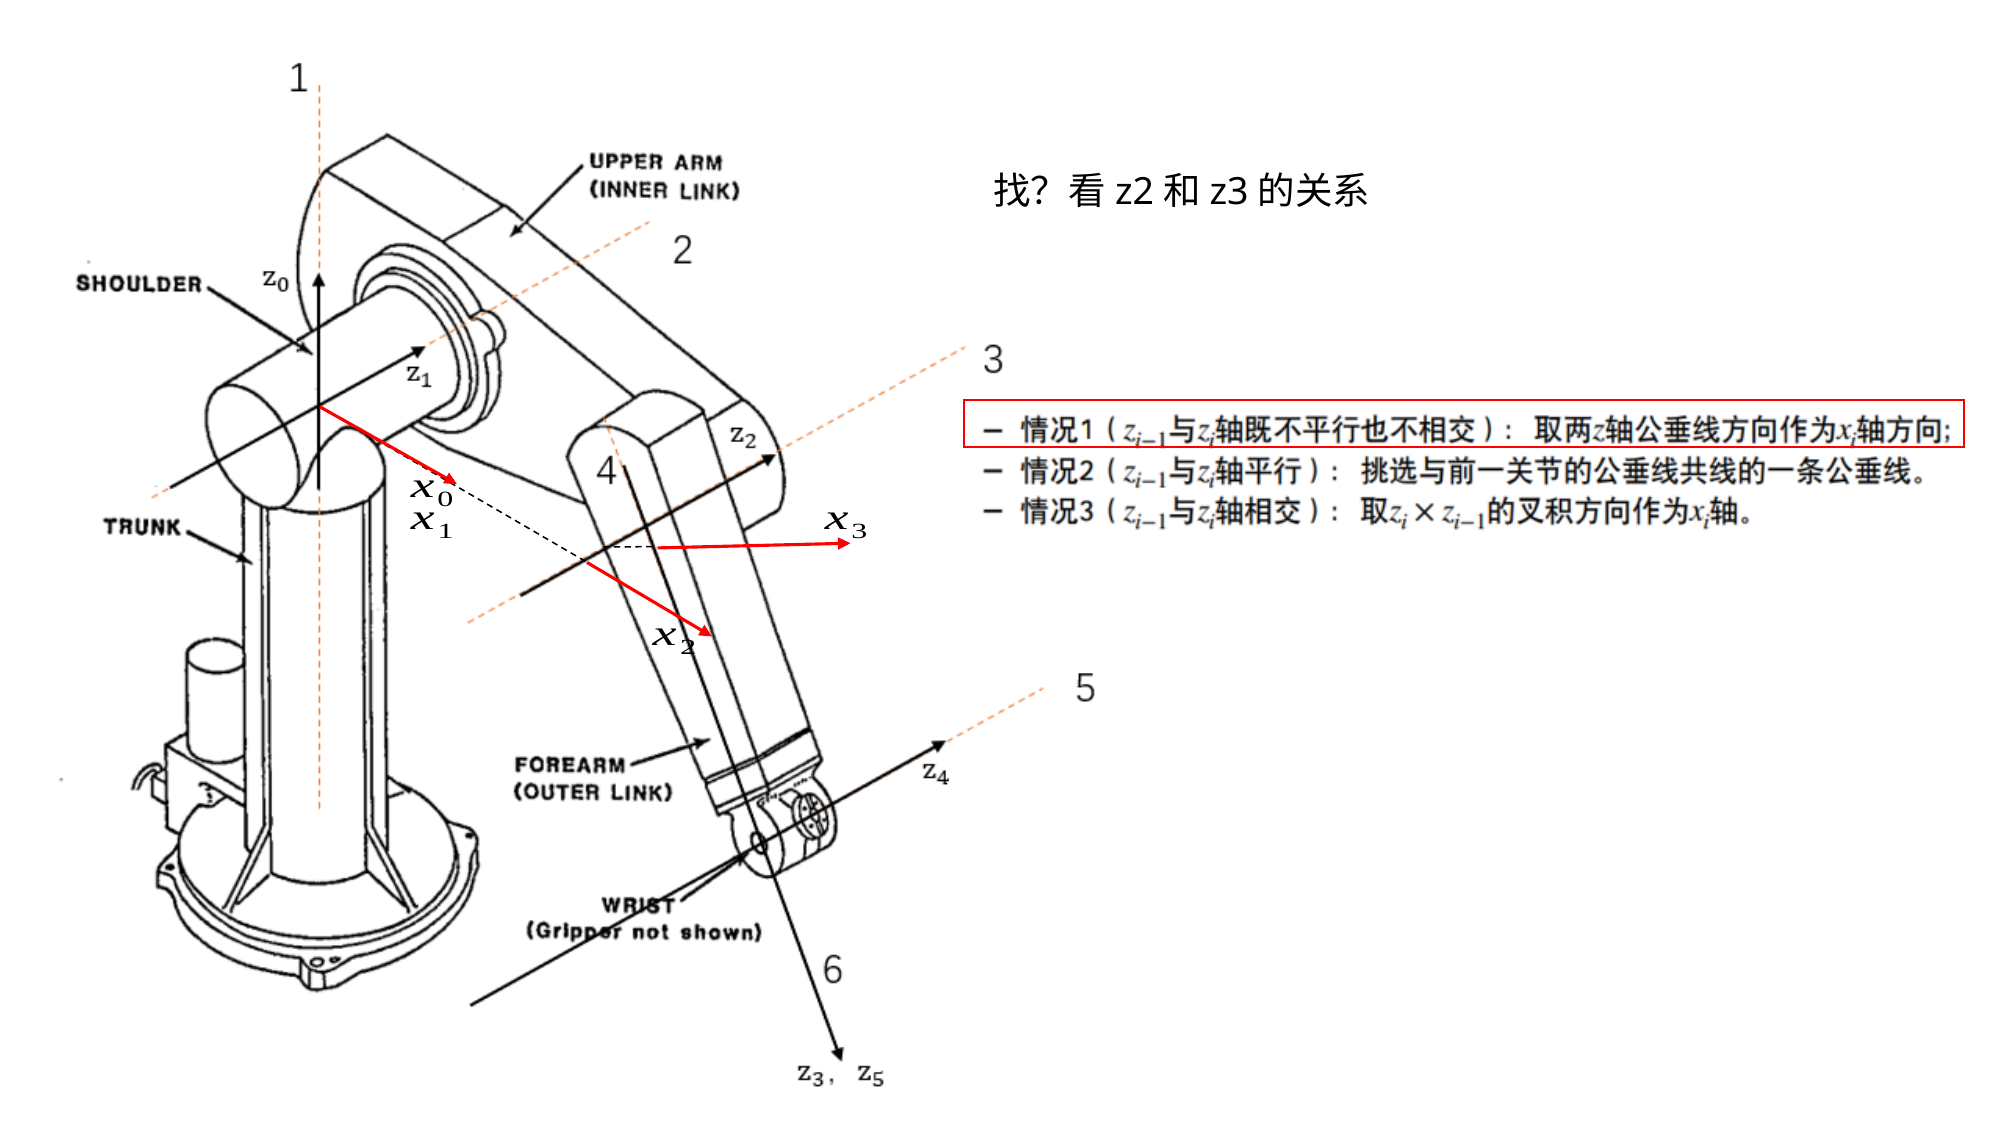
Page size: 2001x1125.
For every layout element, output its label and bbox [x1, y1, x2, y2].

text_box [586, 562, 712, 637]
text_box [319, 406, 457, 485]
text_box [657, 543, 851, 548]
text_box [1118, 399, 1965, 448]
text_box [319, 406, 588, 563]
picture [28, 29, 1959, 1096]
